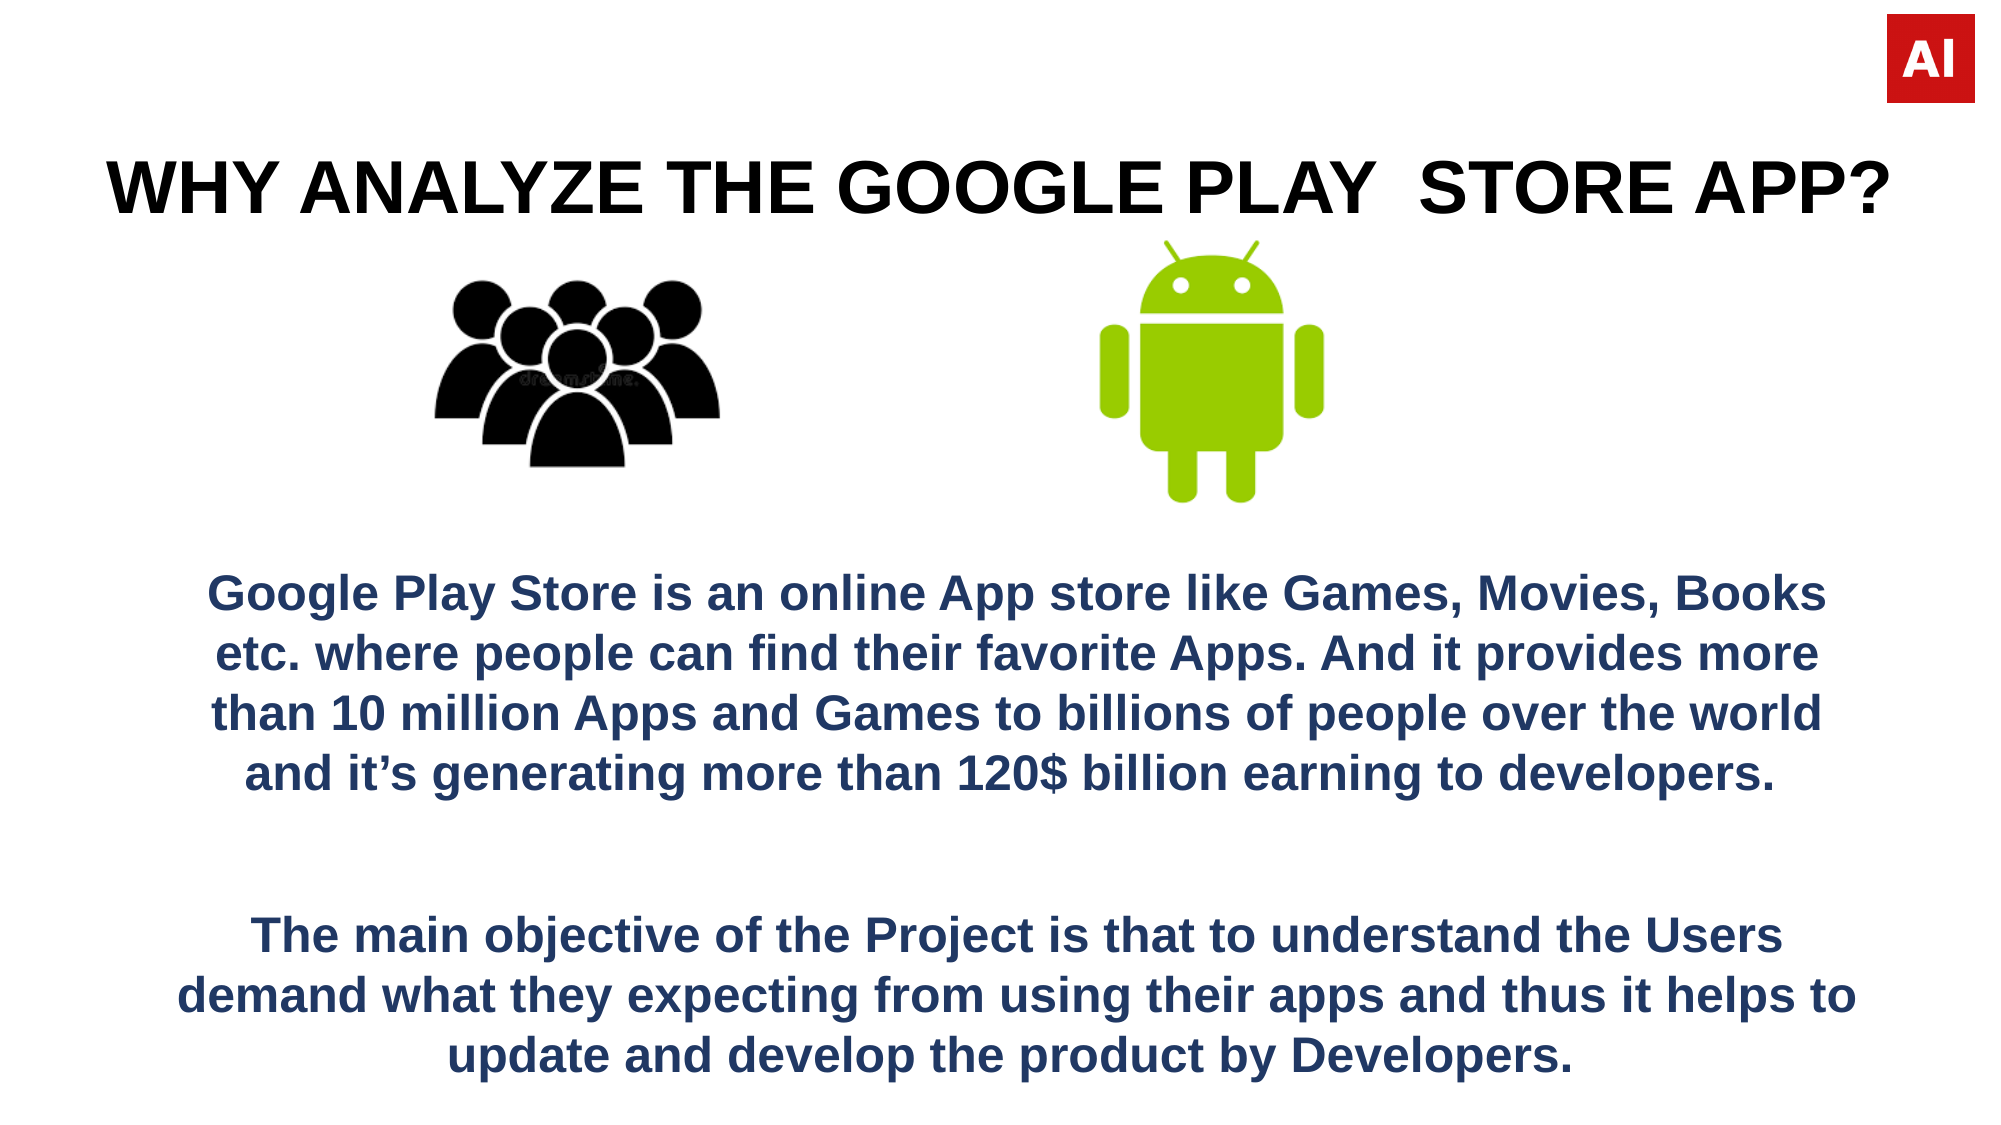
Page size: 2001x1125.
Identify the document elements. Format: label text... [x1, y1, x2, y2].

title WHY ANALYZE THE GOOGLE PLAY STORE APP? [50, 0, 1951, 238]
picture [424, 220, 731, 528]
picture [1077, 237, 1346, 505]
picture [1887, 14, 1975, 103]
subtitle Google Play Store is an online App store like Games, Movies, Books etc. where people can find their favorite Apps. And it provides more than 10 million Apps and Games to billions of people over the world and it’s generating more than 120$ billion earning to developers. The main objective of the Project is that to understand the Users demand what they expecting from using their apps and thus it helps to update and develop the product by Developers. [148, 552, 1888, 1101]
